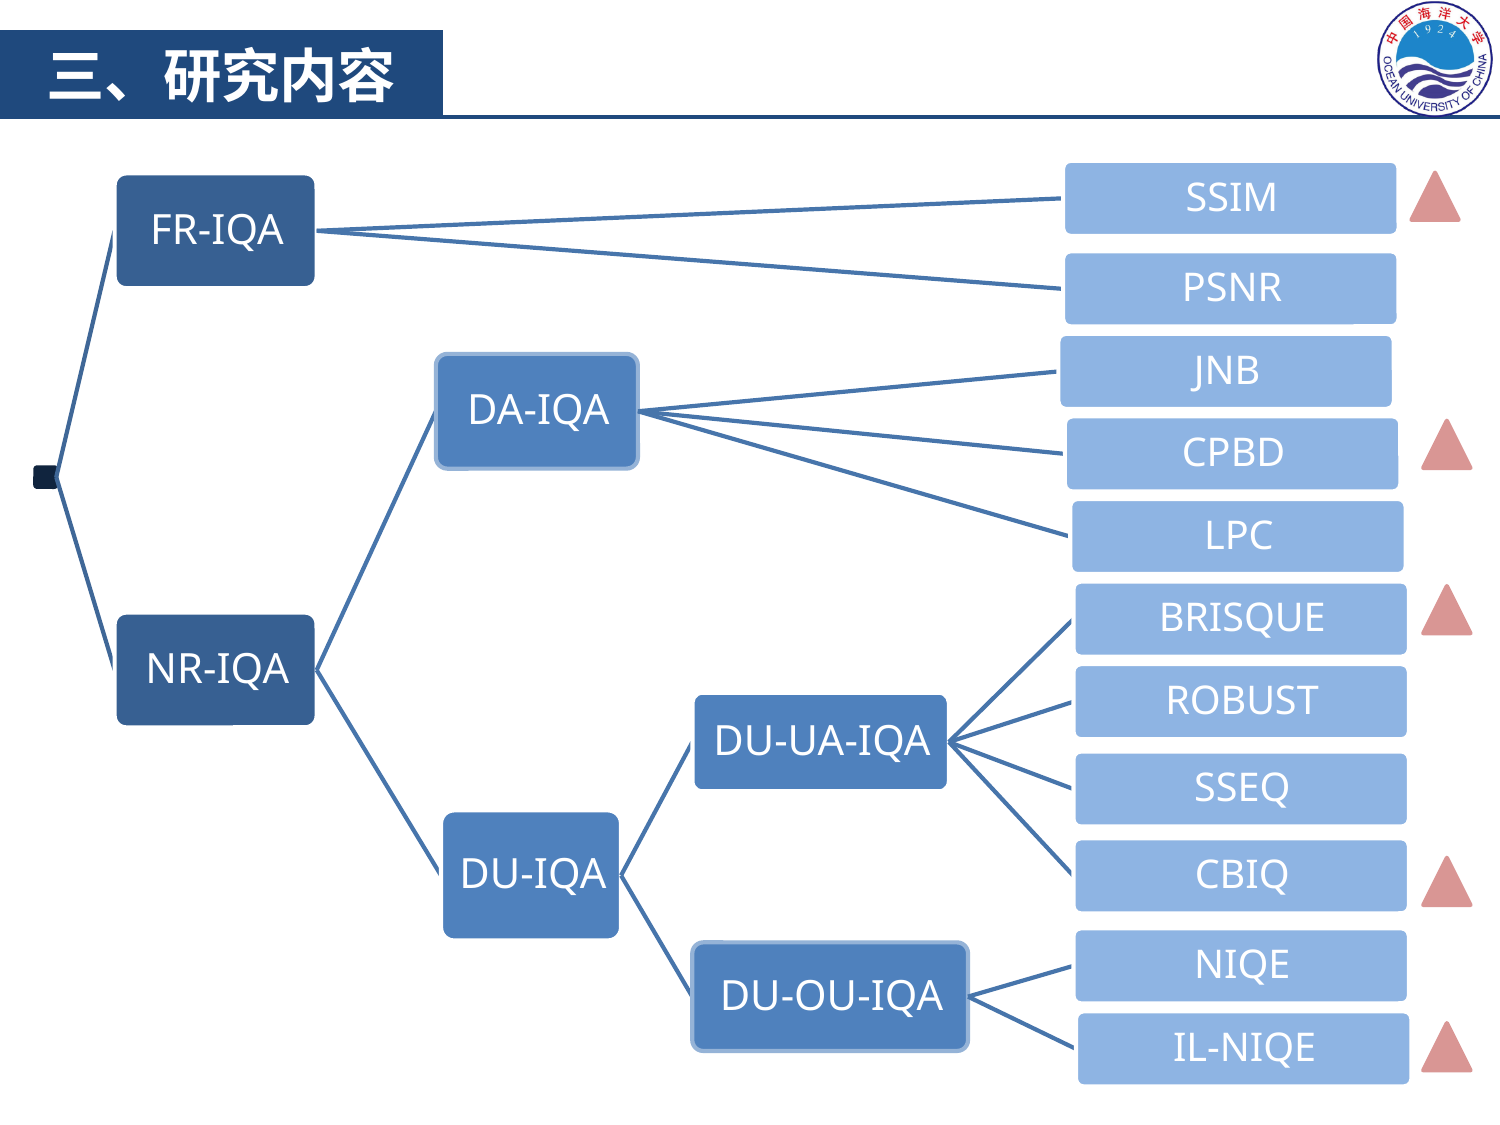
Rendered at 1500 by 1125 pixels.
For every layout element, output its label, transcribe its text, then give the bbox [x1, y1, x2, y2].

picture [1362, 0, 1500, 120]
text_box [35, 148, 1500, 1095]
text_box 三、研究内容 [0, 28, 445, 116]
